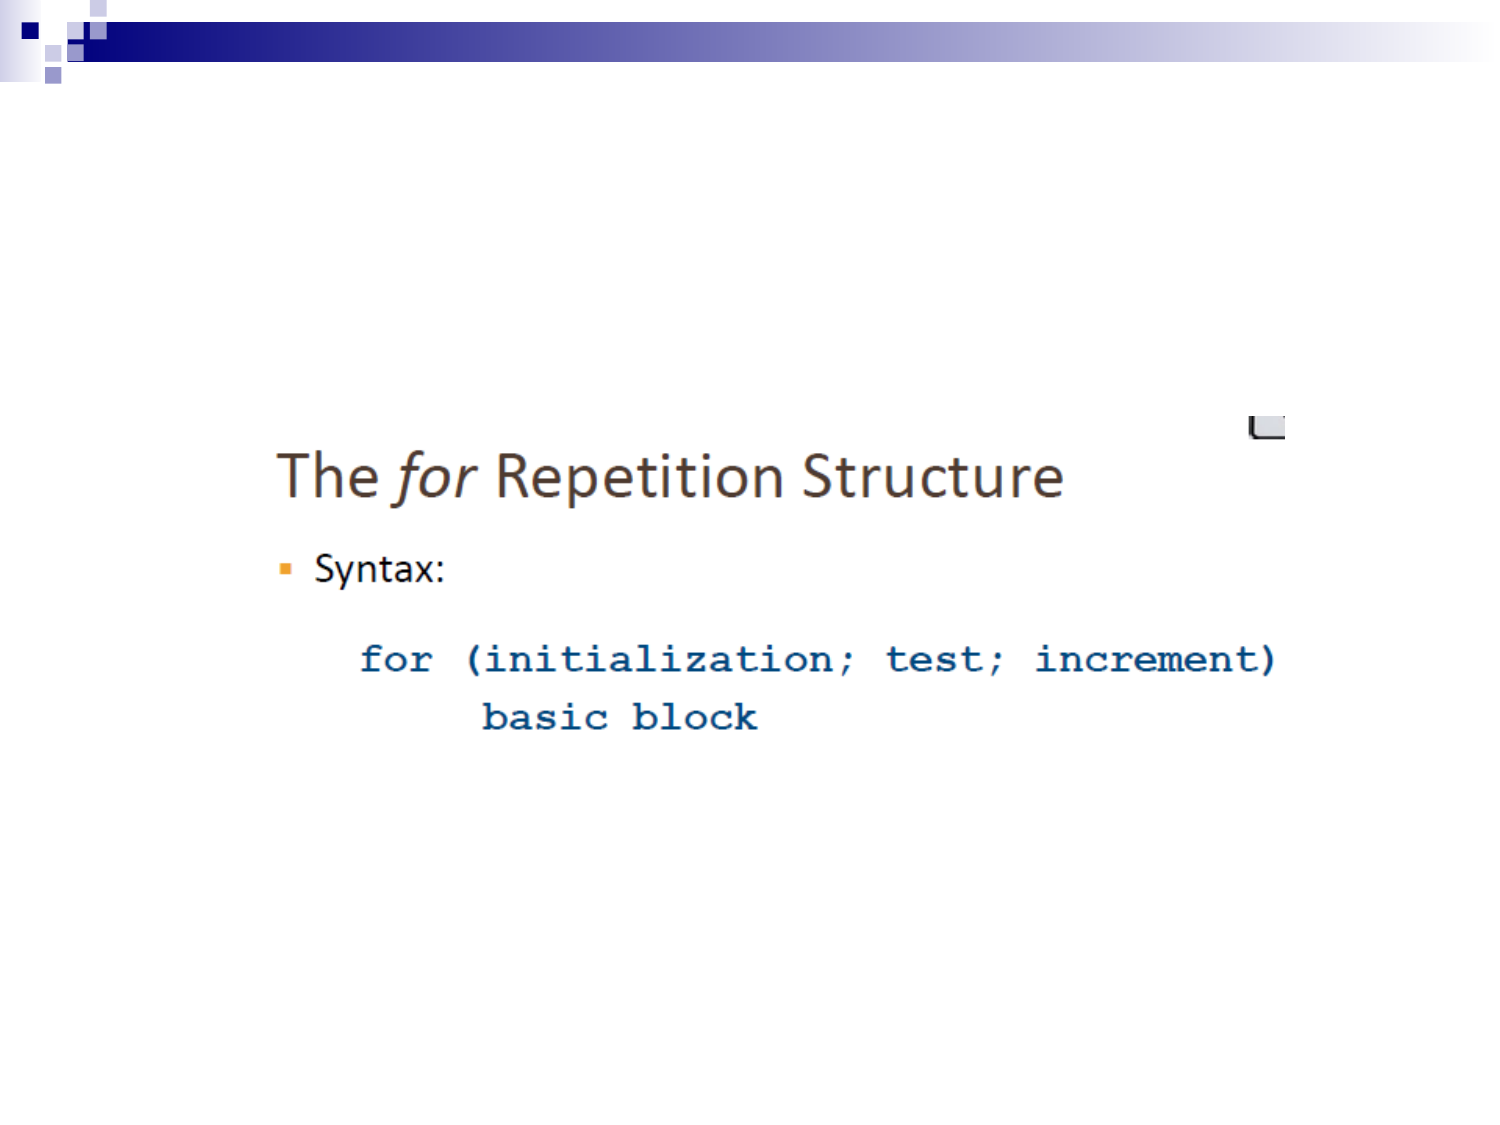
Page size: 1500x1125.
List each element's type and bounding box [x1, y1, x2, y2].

picture [264, 416, 1285, 758]
